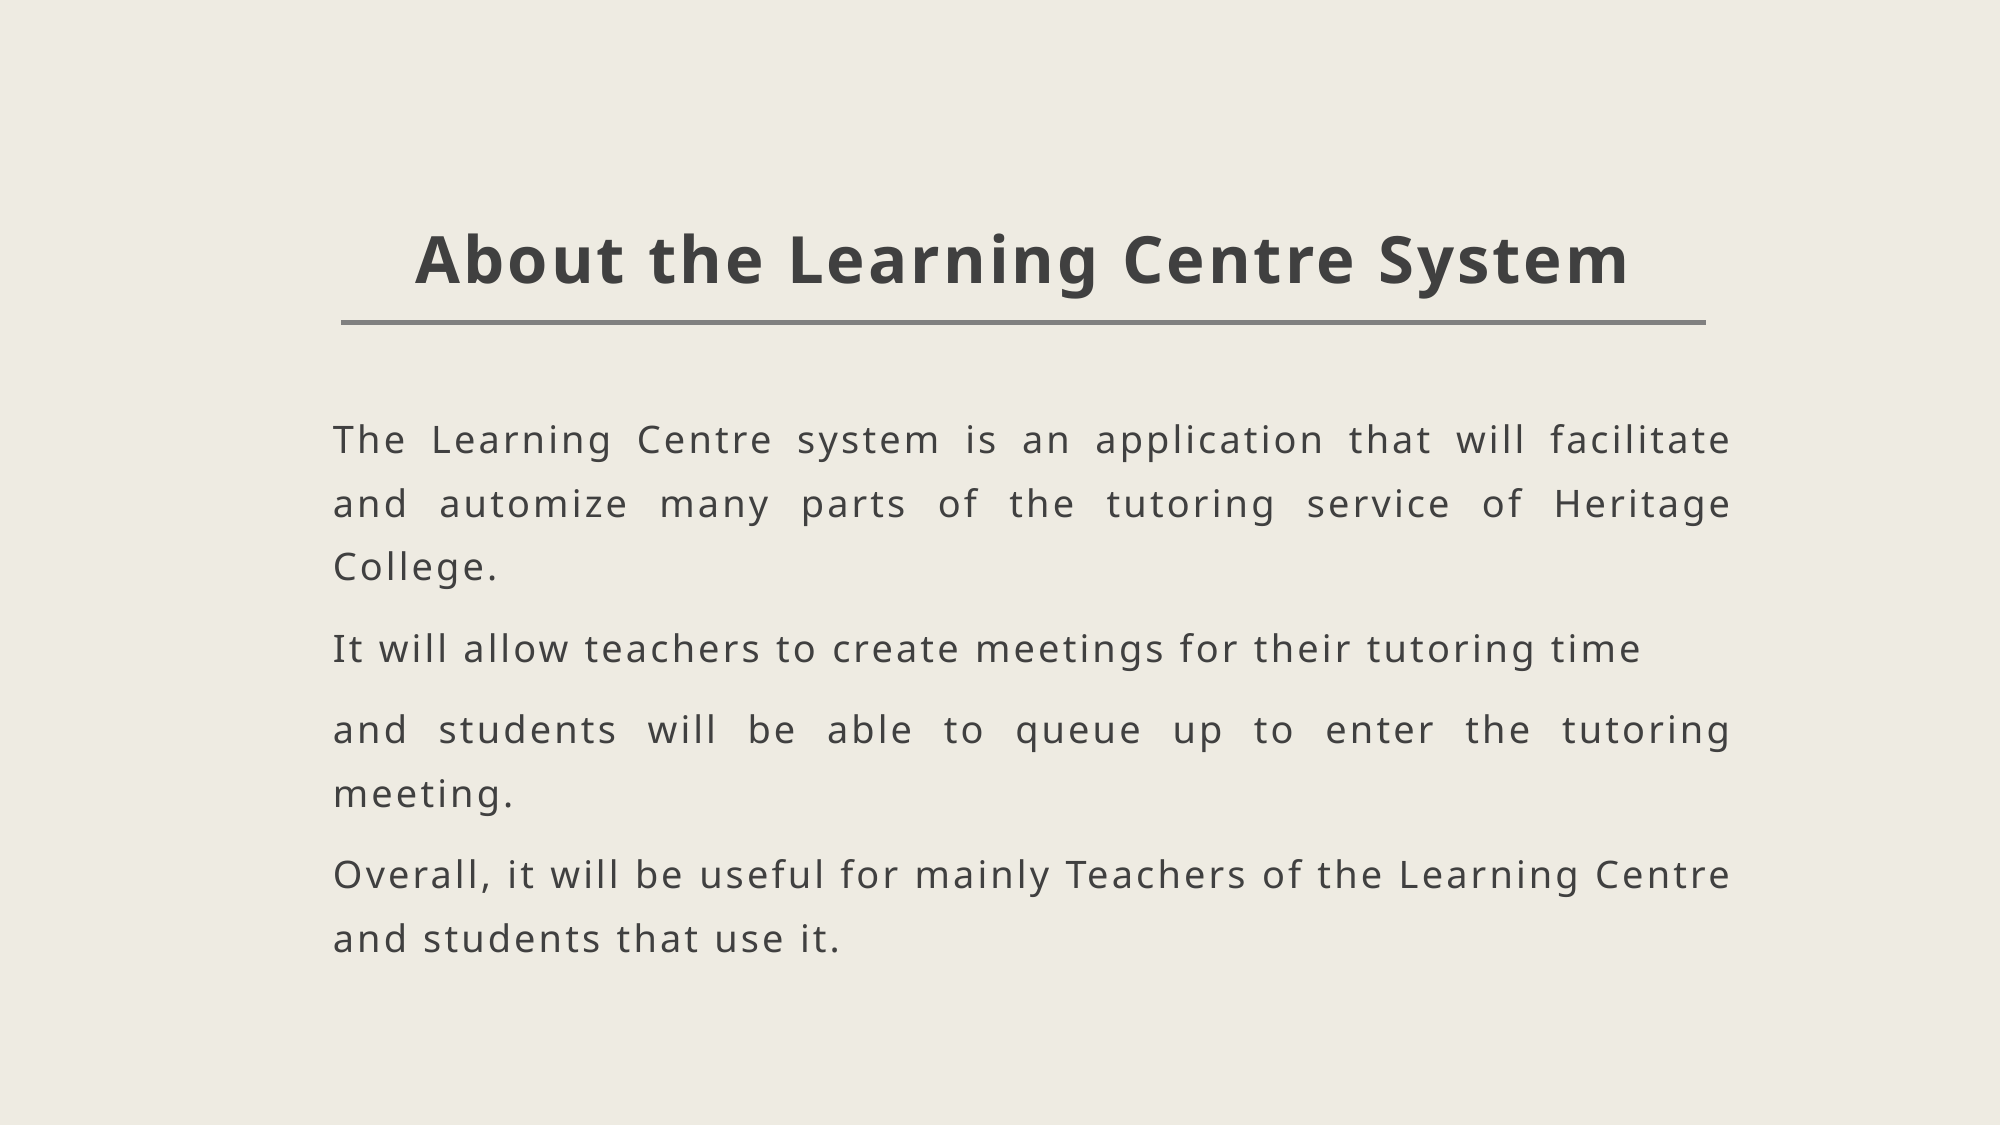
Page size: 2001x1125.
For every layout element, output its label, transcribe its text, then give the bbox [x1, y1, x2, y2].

title About the Learning Centre System [352, 178, 1695, 312]
list The Learning Centre system is an application that will facilitate and automize many parts of the tutoring service of Heritage College. It will allow teachers to create meetings for their tutoring time and students will be able to queue up to enter the tutoring meeting. Overall, it will be useful for mainly Teachers of the Learning Centre and students that use it. [315, 379, 1754, 979]
